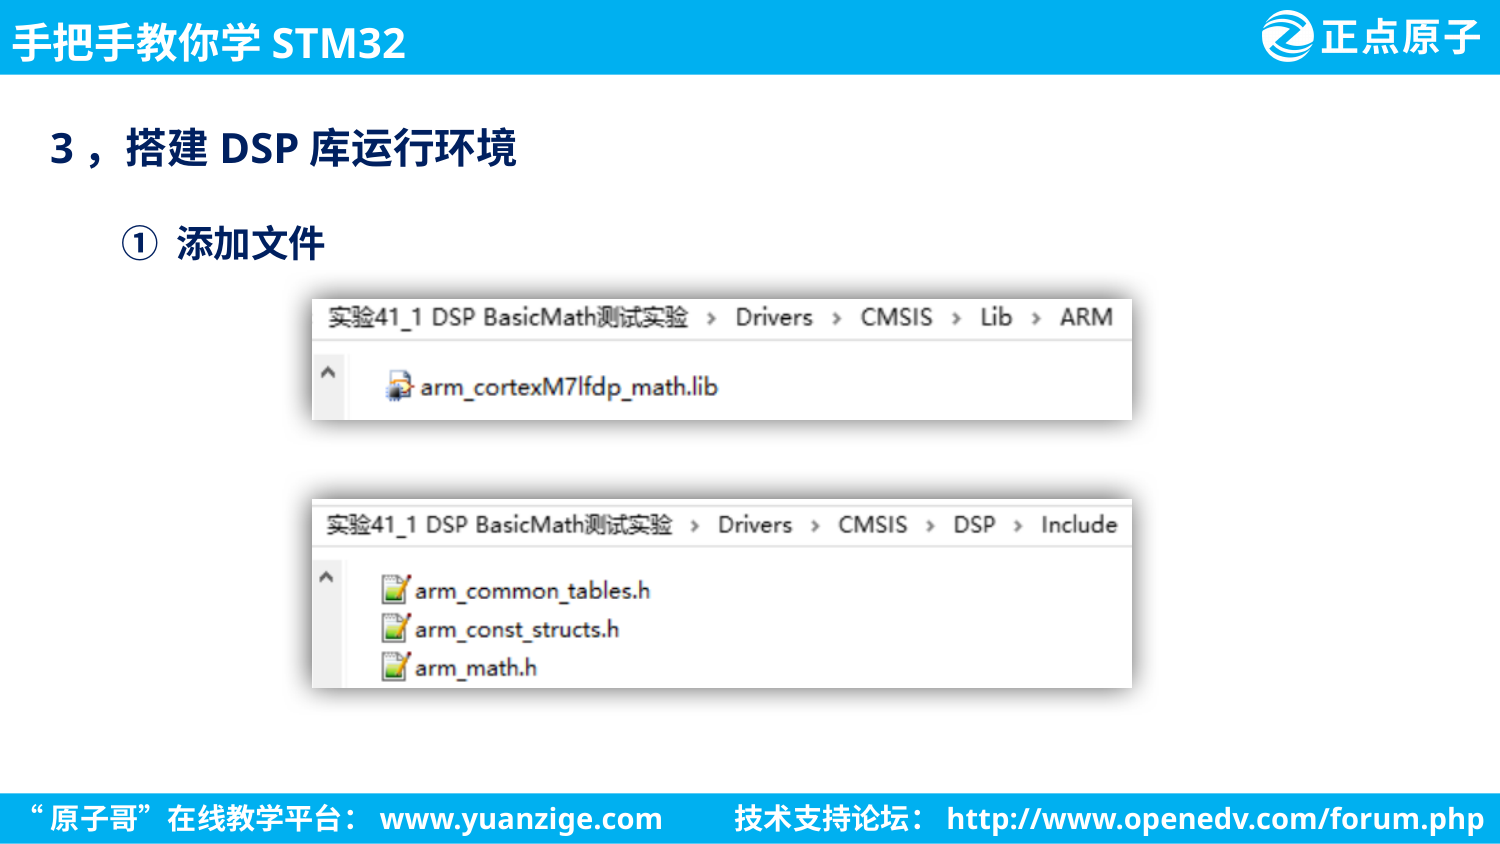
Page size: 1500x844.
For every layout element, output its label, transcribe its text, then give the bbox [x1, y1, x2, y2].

picture [312, 499, 1132, 688]
picture [1322, 21, 1357, 52]
picture [1367, 18, 1396, 42]
picture [1445, 21, 1479, 54]
text_box 技术支持论坛：http://www.openedv.com/forum.php [544, 793, 1500, 843]
picture [1431, 44, 1438, 52]
text_box [0, 0, 1500, 76]
text_box 手把手教你学STM32 [0, 0, 967, 75]
picture [1263, 27, 1307, 61]
picture [1404, 20, 1438, 54]
picture [1391, 45, 1397, 53]
text_box 3，搭建DSP库运行环境 [42, 93, 829, 176]
text_box ① 添加文件 [106, 184, 917, 272]
picture [1364, 45, 1370, 53]
picture [1412, 44, 1418, 52]
picture [312, 299, 1132, 420]
picture [1267, 11, 1313, 45]
text_box “原子哥”在线教学平台：www.yuanzige.com [0, 793, 544, 843]
